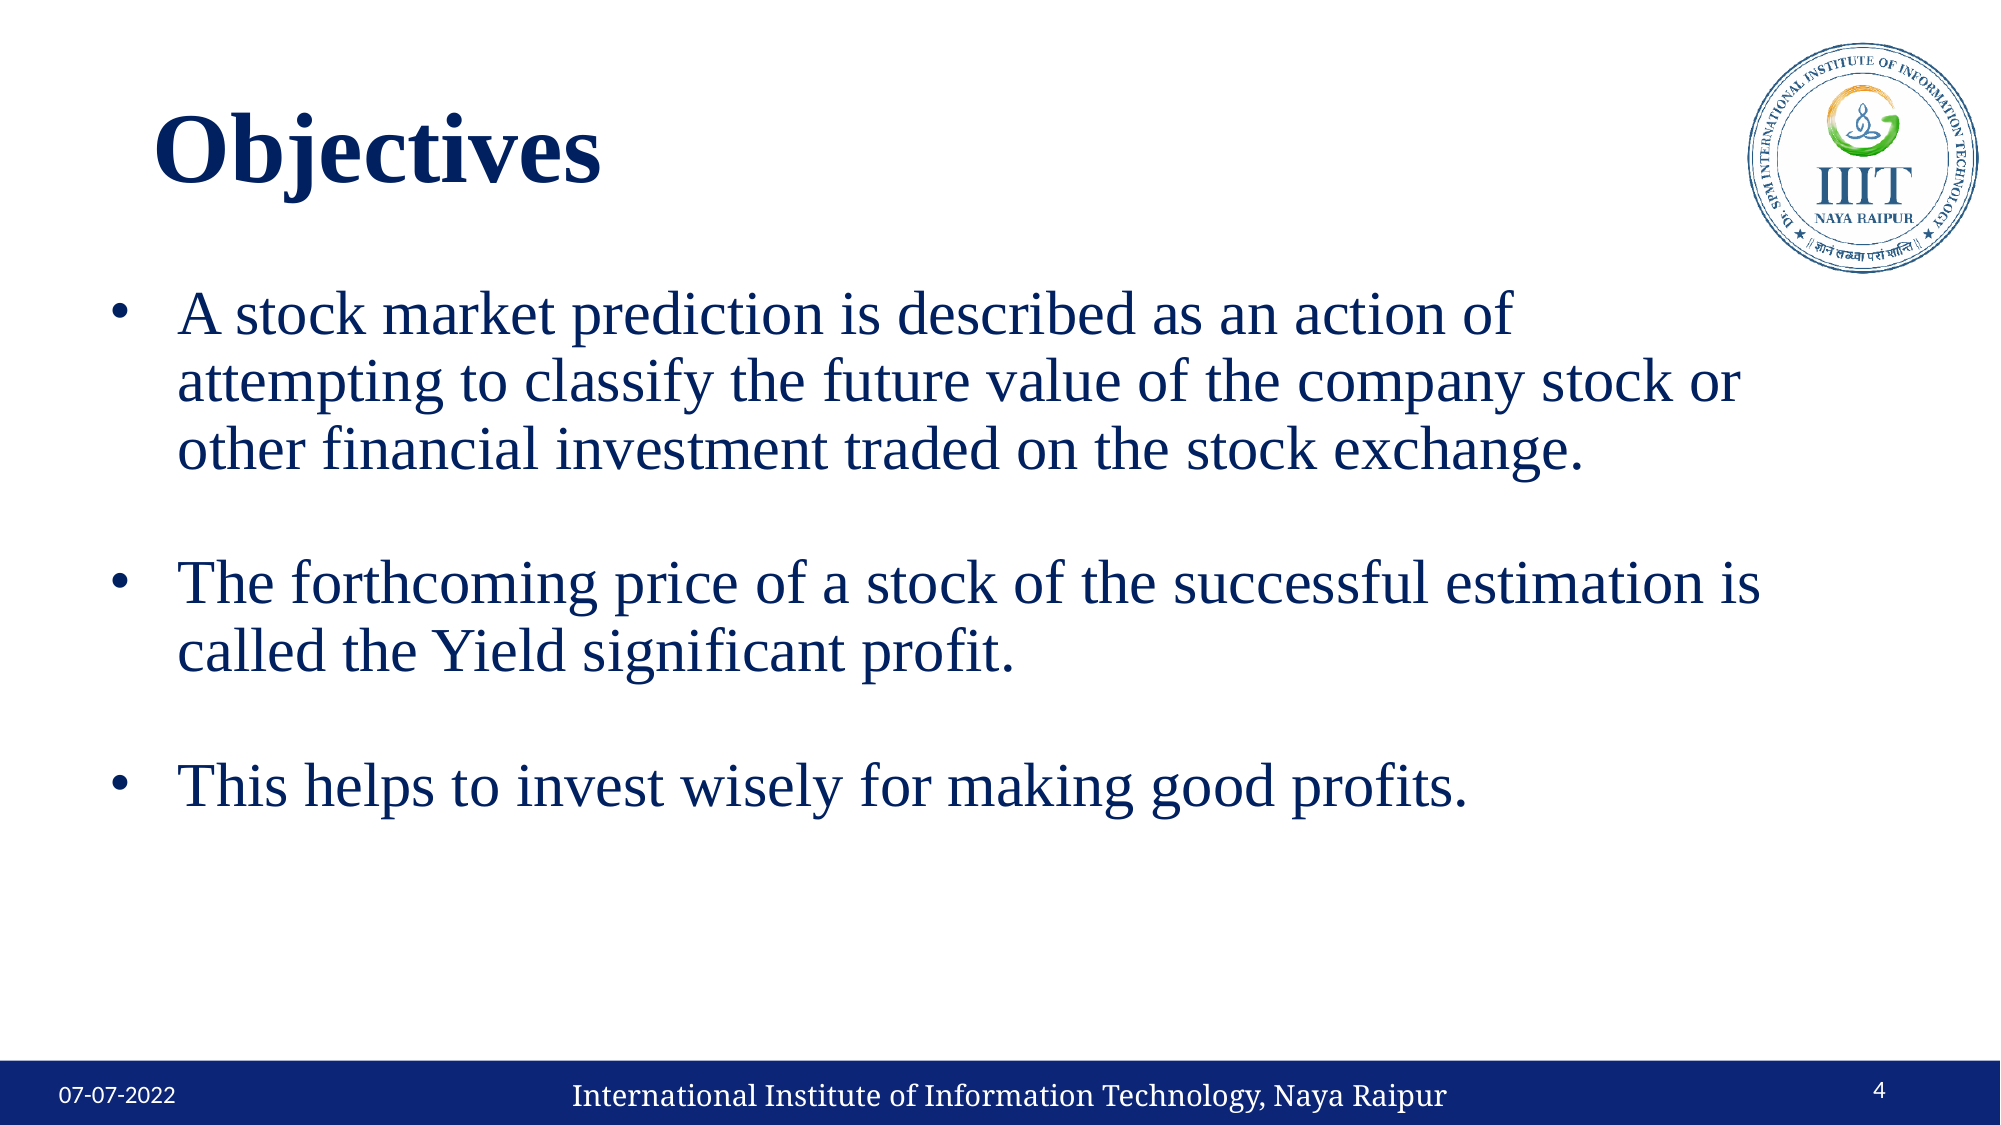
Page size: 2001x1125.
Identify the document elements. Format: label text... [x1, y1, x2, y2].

picture [1742, 37, 1983, 278]
list A stock market prediction is described as an action of attempting to classify the future value of the company stock or other financial investment traded on the stock exchange. The forthcoming price of a stock of the successful estimation is called the Yield significant profit. This helps to invest wisely for making good profits. [87, 272, 1813, 911]
title Objectives [137, 41, 1863, 259]
slide_number ‹#› [1576, 1058, 1901, 1119]
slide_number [43, 1069, 407, 1119]
footer International Institute of Information Technology, Naya Raipur [469, 1065, 1552, 1125]
